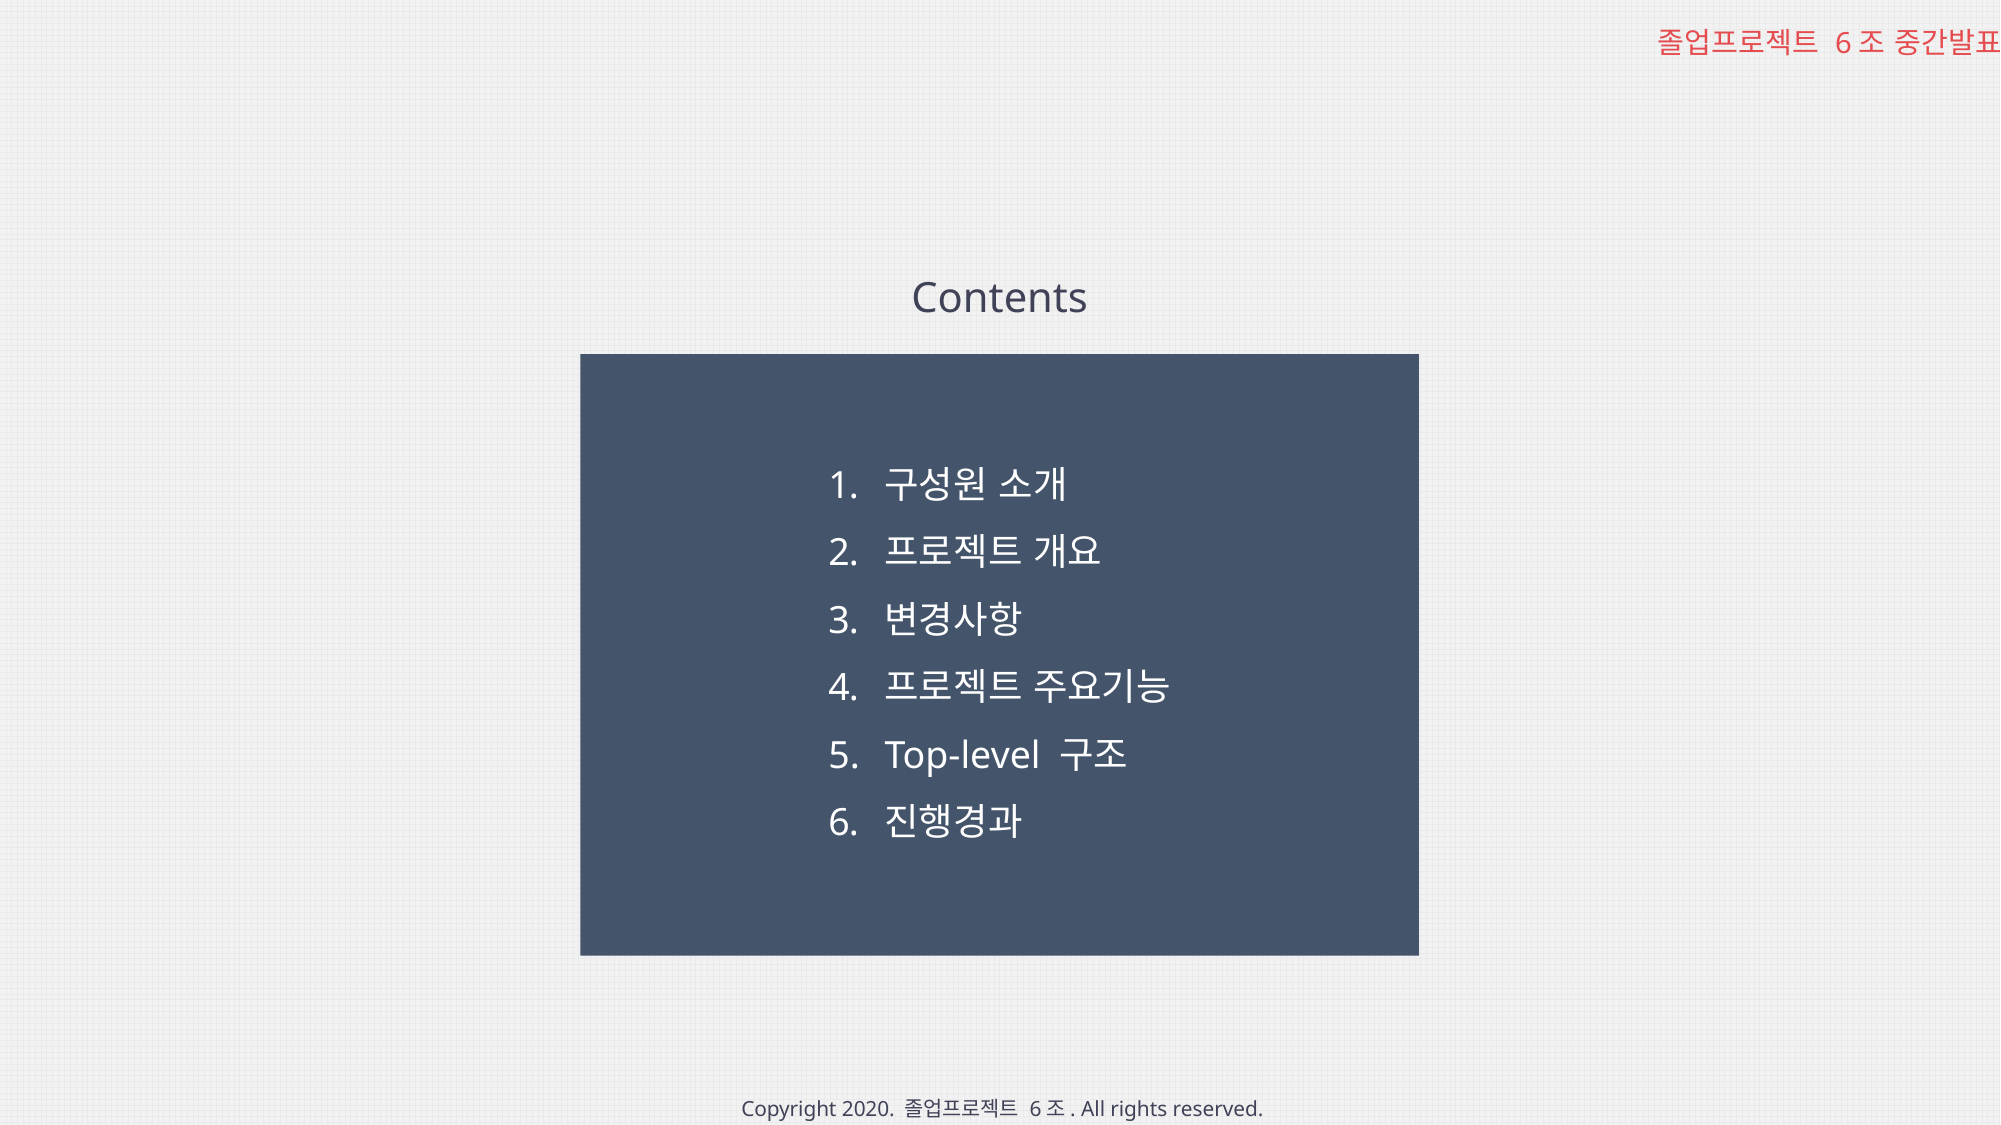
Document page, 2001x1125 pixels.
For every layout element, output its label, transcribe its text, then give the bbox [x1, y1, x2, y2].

text_box [579, 353, 1420, 957]
text_box 졸업프로젝트 6조 중간발표 [1643, 0, 2000, 68]
text_box Copyright 2020. 졸업프로젝트 6조. All rights reserved. [0, 1087, 2000, 1125]
text_box 구성원 소개 프로젝트 개요 변경사항 프로젝트 주요기능 Top-level 구조 진행경과 [813, 430, 1186, 851]
text_box Contents [896, 238, 1103, 329]
